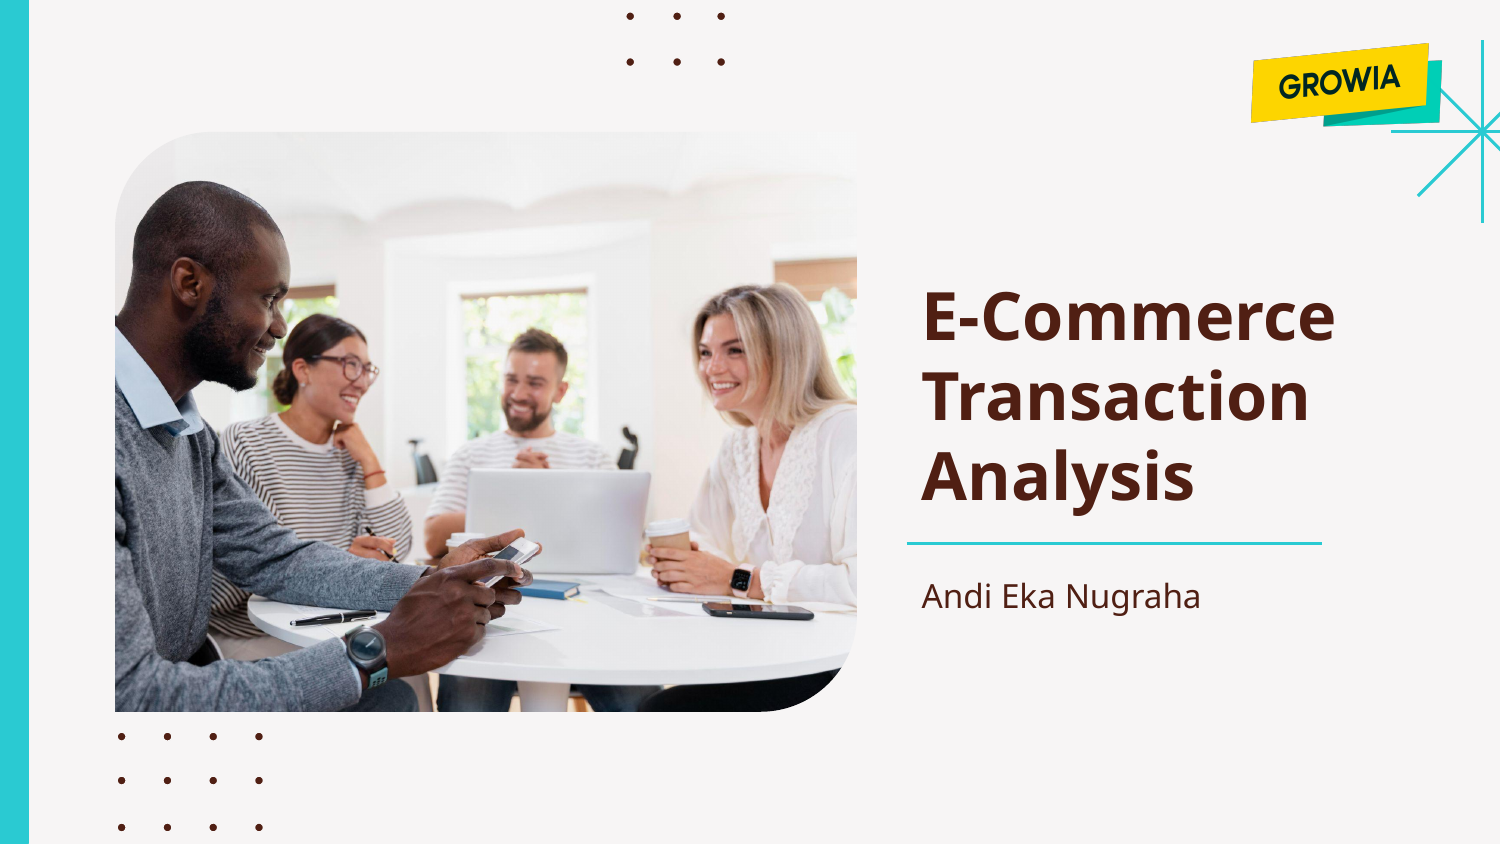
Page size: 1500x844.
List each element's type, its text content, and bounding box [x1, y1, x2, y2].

picture [114, 131, 858, 712]
title E-Commerce Transaction Analysis [906, 131, 1412, 529]
subtitle Andi Eka Nugraha [906, 560, 1329, 691]
picture [1245, 43, 1447, 134]
